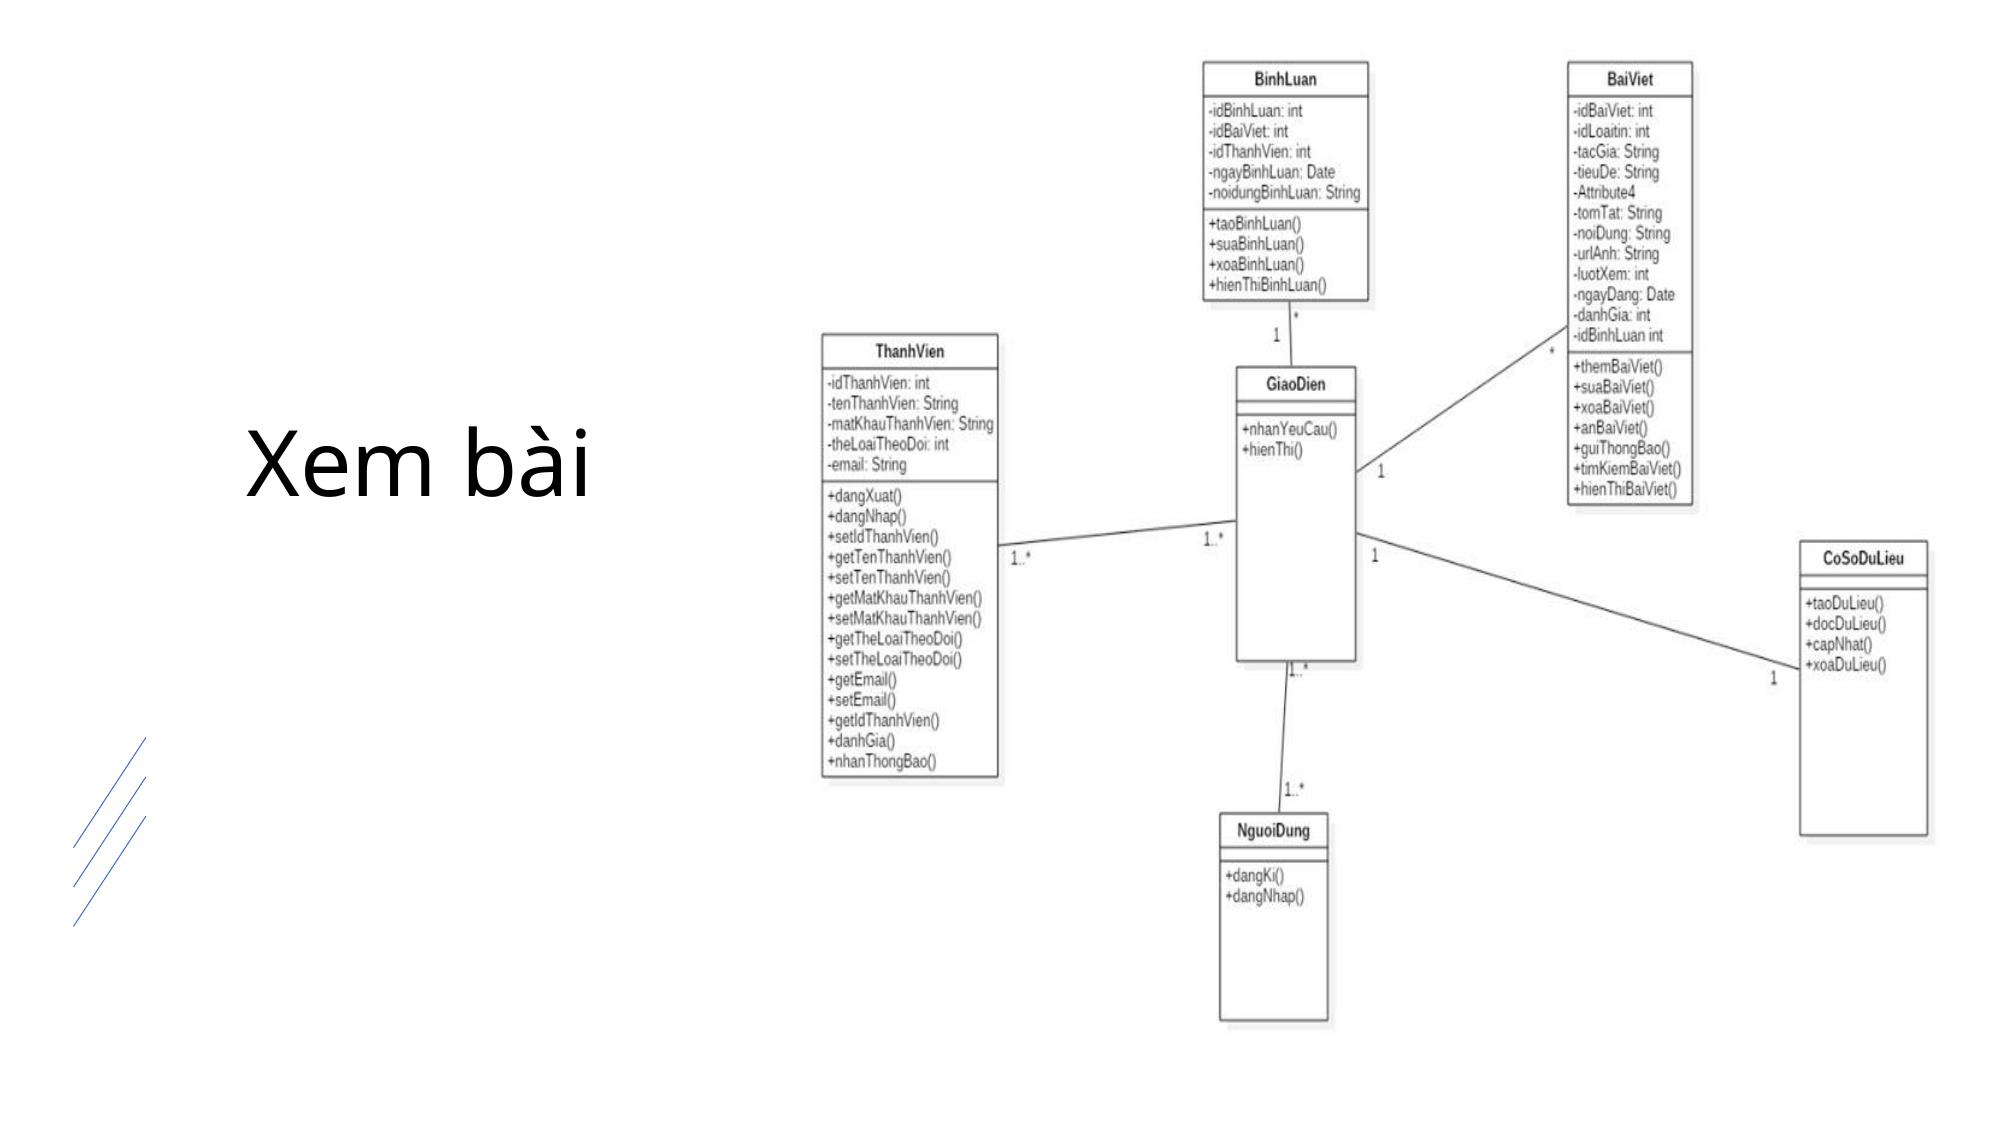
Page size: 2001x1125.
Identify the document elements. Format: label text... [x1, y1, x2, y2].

picture [812, 49, 1968, 1076]
text_box Xem bài [0, 395, 812, 530]
